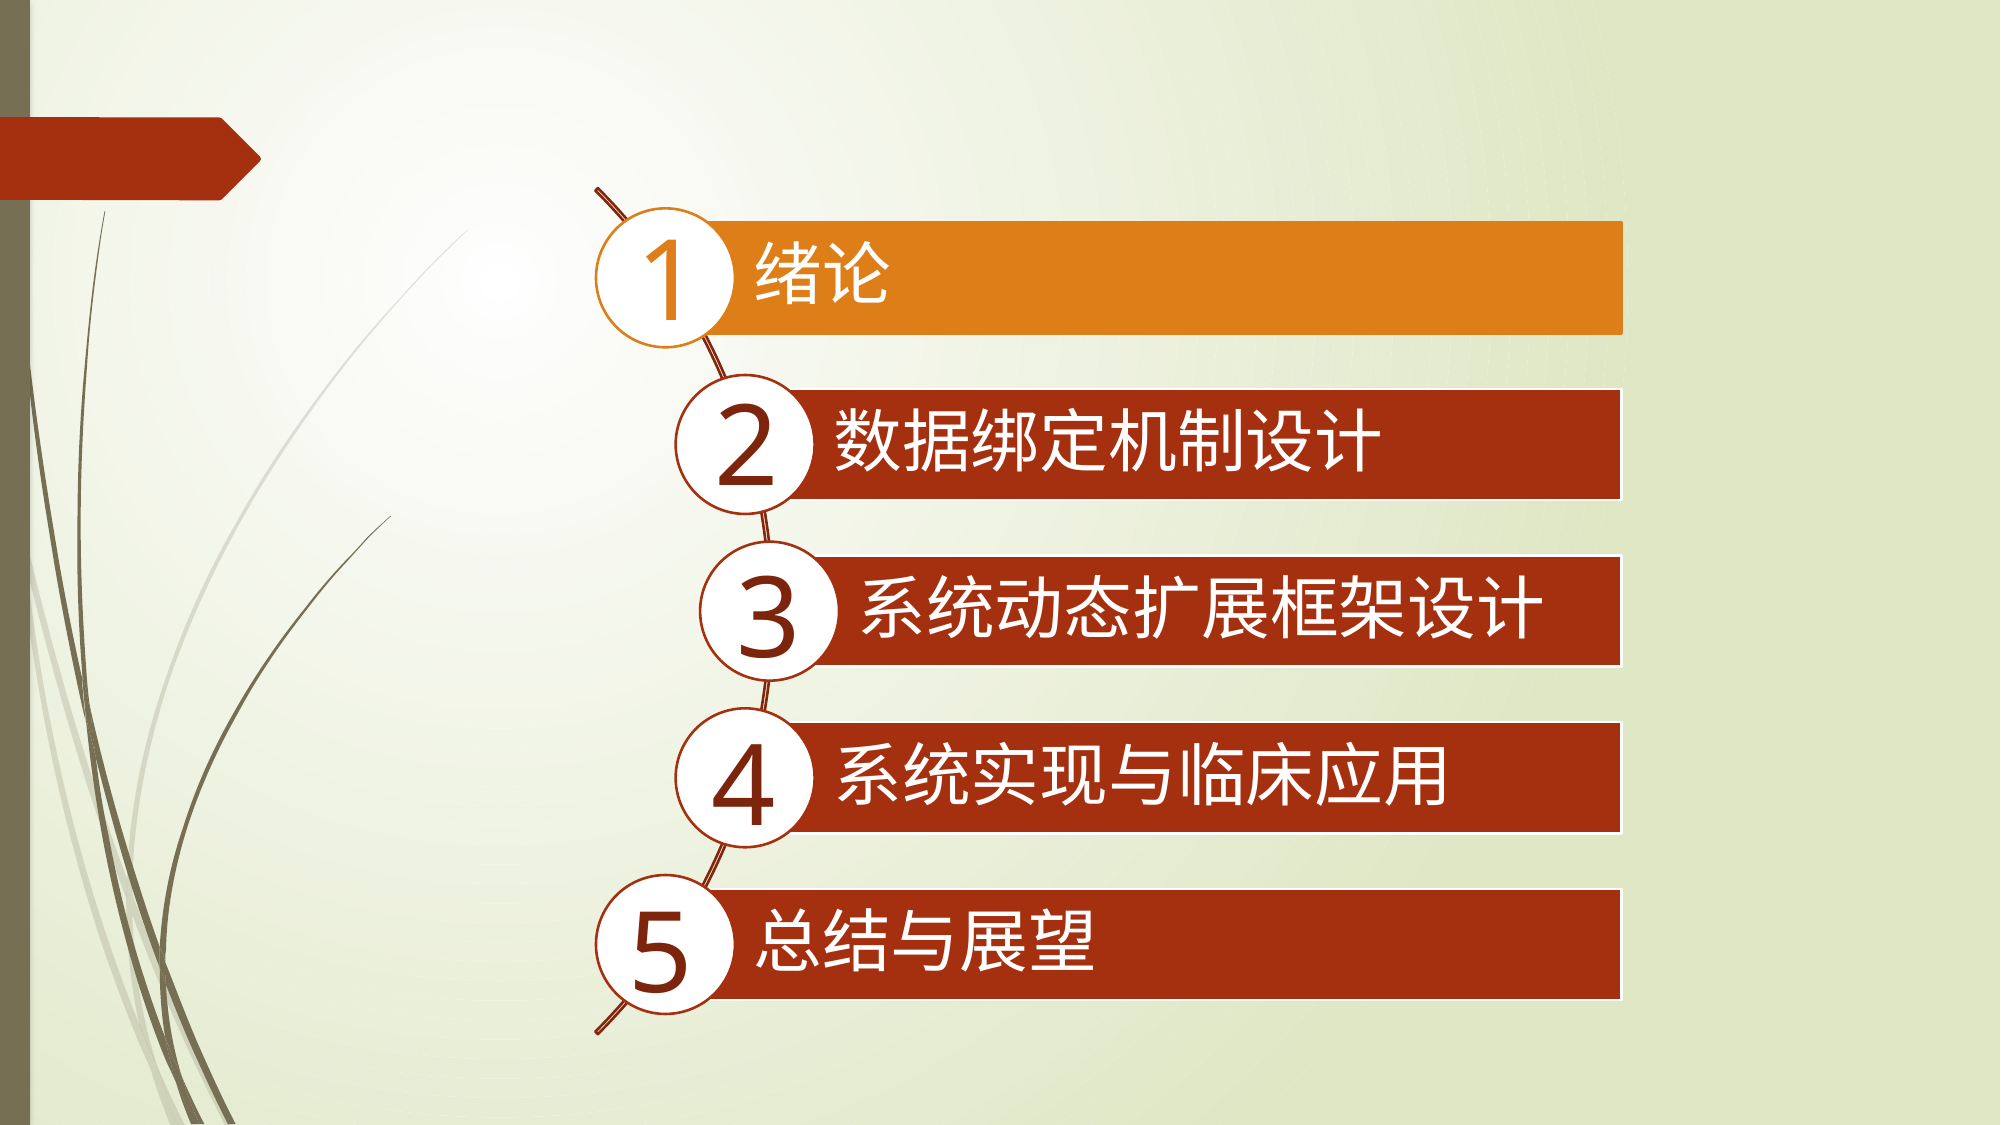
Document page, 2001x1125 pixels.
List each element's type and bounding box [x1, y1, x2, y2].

text_box [581, 166, 1635, 1056]
